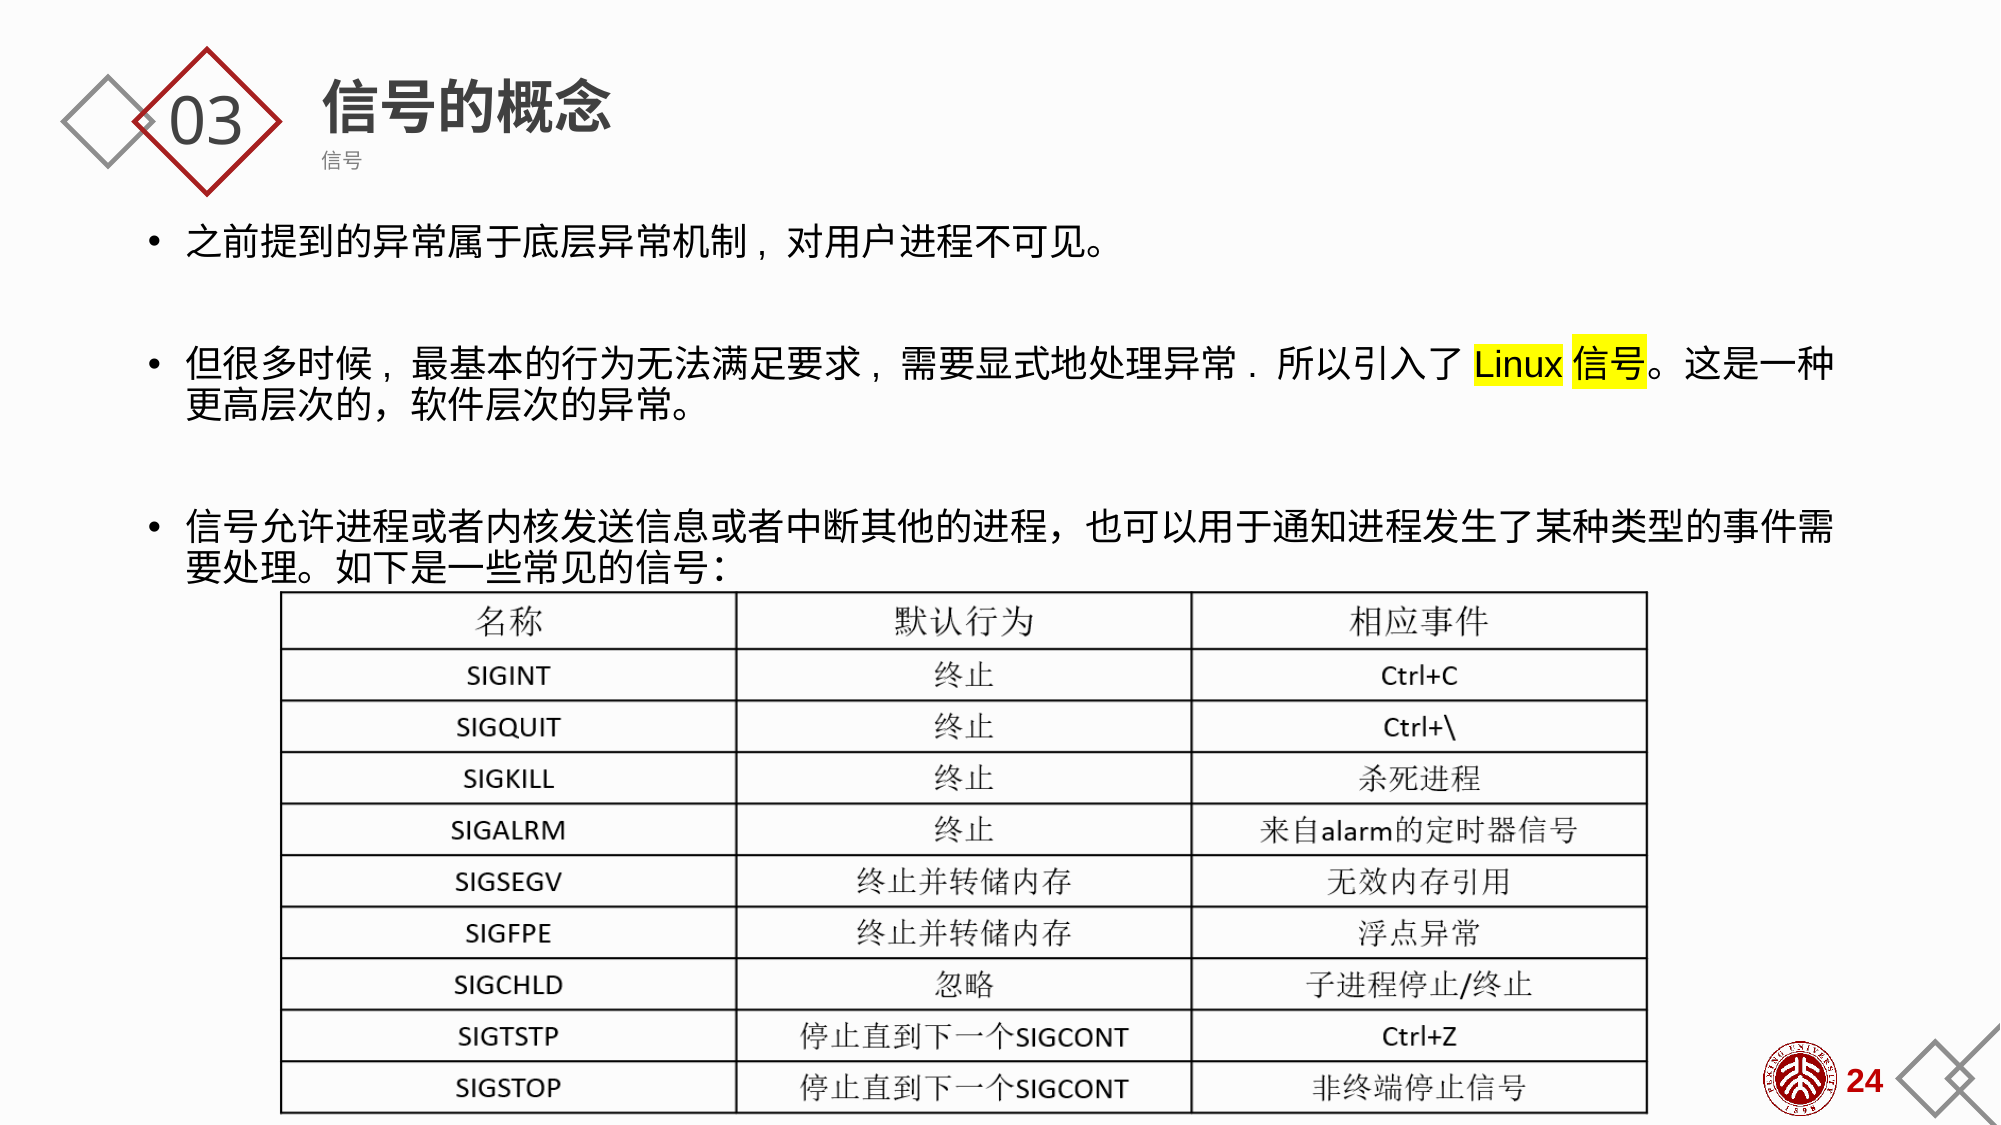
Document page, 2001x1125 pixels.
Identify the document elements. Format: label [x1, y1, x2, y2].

picture [279, 587, 1650, 1125]
text_box [63, 49, 2000, 1125]
